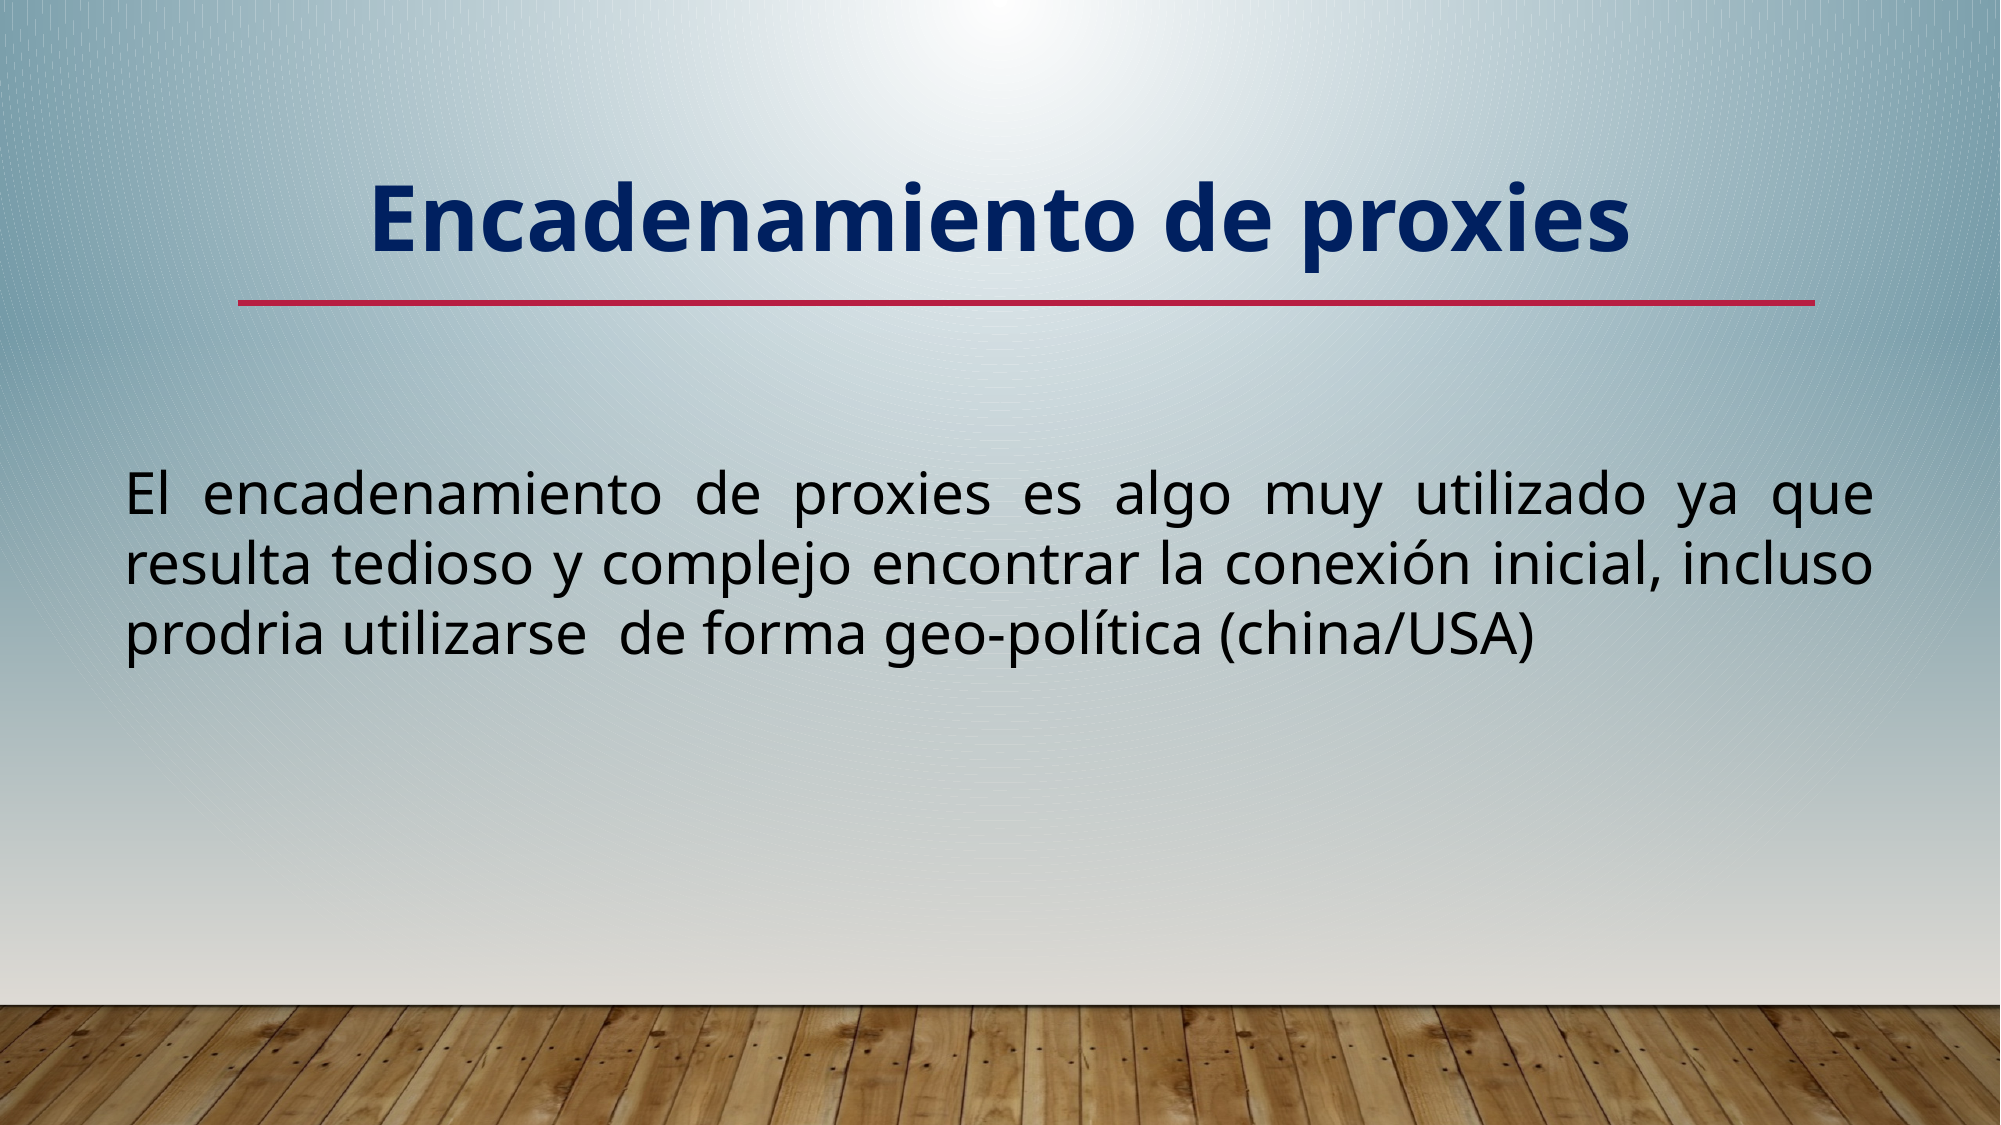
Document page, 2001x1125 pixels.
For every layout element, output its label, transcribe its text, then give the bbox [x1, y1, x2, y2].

picture [0, 1005, 2000, 1125]
text_box Encadenamiento de proxies [0, 152, 2000, 277]
text_box El encadenamiento de proxies es algo muy utilizado ya que resulta tedioso y complejo encontrar la conexión inicial, incluso prodria utilizarse de forma geo-política (china/USA) [109, 448, 1891, 674]
